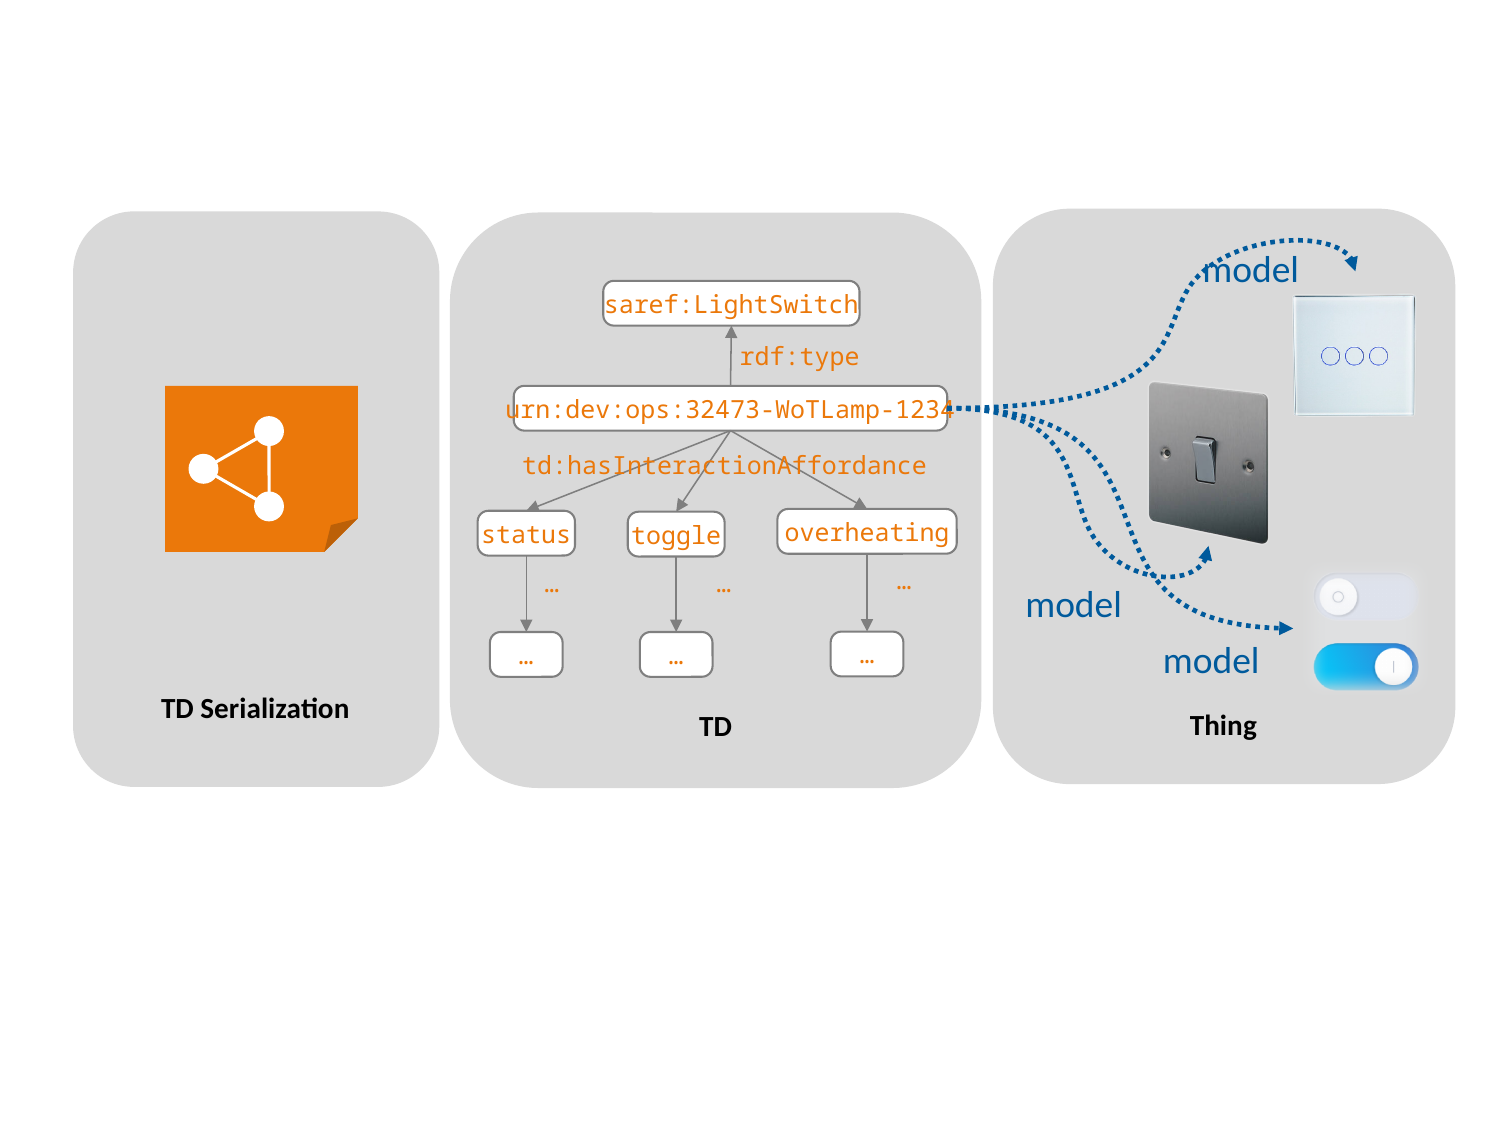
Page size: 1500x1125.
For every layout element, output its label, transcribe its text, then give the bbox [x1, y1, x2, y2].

text_box [447, 210, 984, 716]
text_box [990, 638, 1287, 721]
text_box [72, 385, 439, 734]
text_box TD [449, 700, 982, 750]
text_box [947, 407, 1294, 629]
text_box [947, 270, 1356, 409]
picture [1294, 270, 1439, 437]
text_box [463, 750, 969, 791]
text_box model [1148, 638, 1275, 689]
picture [1292, 552, 1439, 705]
text_box [70, 209, 442, 387]
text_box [477, 280, 957, 678]
text_box Thing [992, 698, 1455, 749]
text_box model [1187, 237, 1315, 269]
text_box [1002, 749, 1446, 787]
text_box [992, 206, 1458, 727]
text_box [72, 741, 440, 790]
